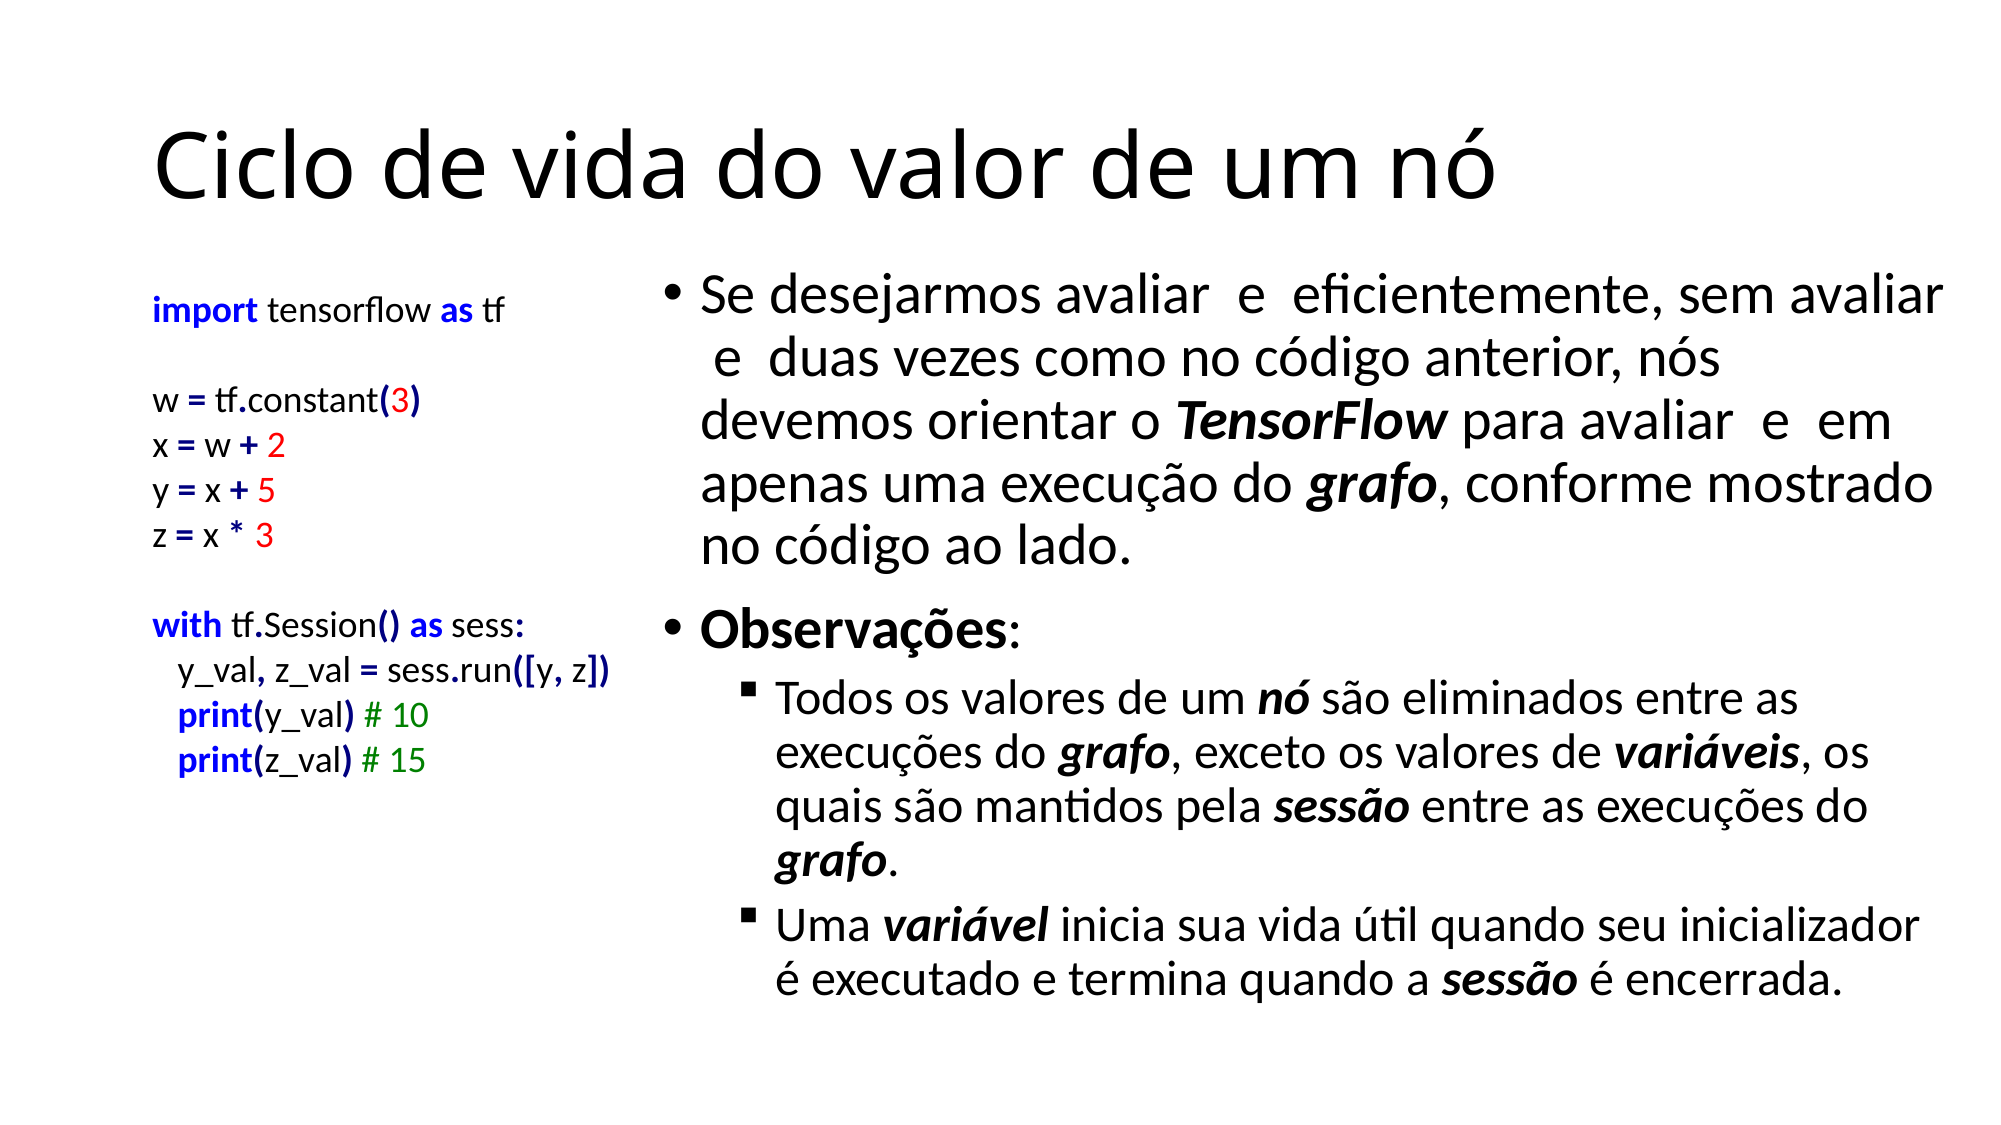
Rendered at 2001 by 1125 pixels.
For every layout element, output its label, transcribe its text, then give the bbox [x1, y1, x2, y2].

title Ciclo de vida do valor de um nó [137, 59, 1863, 278]
text_box import tensorflow as tf w = tf.constant(3) x = w + 2 y = x + 5 z = x * 3 with tf.Session() as sess: y_val, z_val = sess.run([y, z]) print(y_val) # 10 print(z_val) # 15 [137, 277, 755, 787]
